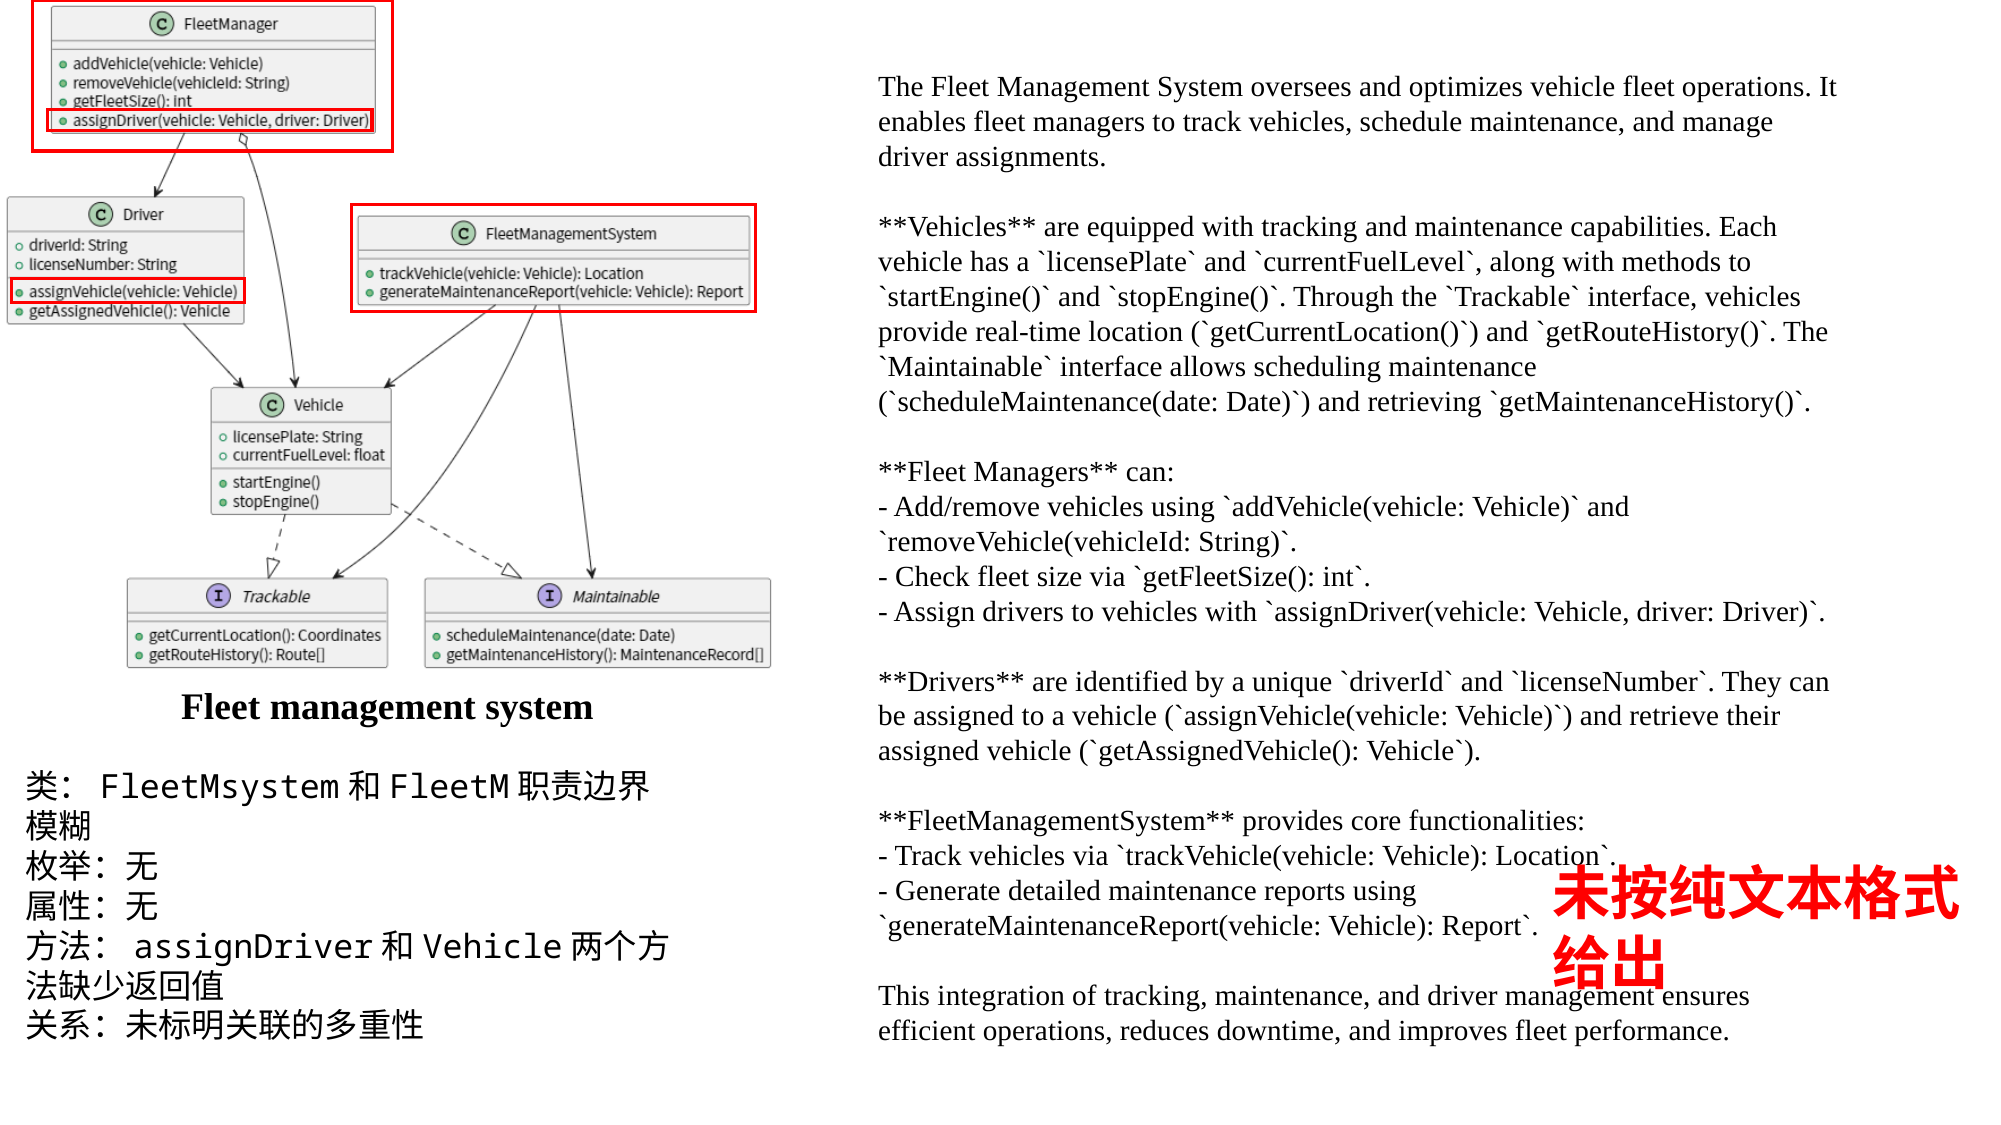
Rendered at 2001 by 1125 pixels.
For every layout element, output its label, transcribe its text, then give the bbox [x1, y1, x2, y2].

text_box The Fleet Management System oversees and optimizes vehicle fleet operations. It enables fleet managers to track vehicles, schedule maintenance, and manage driver assignments. **Vehicles** are equipped with tracking and maintenance capabilities. Each vehicle has a `licensePlate` and `currentFuelLevel`, along with methods to `startEngine()` and `stopEngine()`. Through the `Trackable` interface, vehicles provide real-time location (`getCurrentLocation()`) and `getRouteHistory()`. The `Maintainable` interface allows scheduling maintenance (`scheduleMaintenance(date: Date)`) and retrieving `getMaintenanceHistory()`. **Fleet Managers** can: - Add/remove vehicles using `addVehicle(vehicle: Vehicle)` and `removeVehicle(vehicleId: String)`. - Check fleet size via `getFleetSize(): int`. - Assign drivers to vehicles with `assignDriver(vehicle: Vehicle, driver: Driver)`. **Drivers** are identified by a unique `driverId` and `licenseNumber`. They can be assigned to a vehicle (`assignVehicle(vehicle: Vehicle)`) and retrieve their assigned vehicle (`getAssignedVehicle(): Vehicle`). **FleetManagementSystem** provides core functionalities: - Track vehicles via `trackVehicle(vehicle: Vehicle): Location`. - Generate detailed maintenance reports using `generateMaintenanceReport(vehicle: Vehicle): Report`. This integration of tracking, maintenance, and driver management ensures efficient operations, reduces downtime, and improves fleet performance. [863, 60, 1864, 1054]
picture [0, 0, 779, 676]
text_box 类：FleetMsystem和FleetM职责边界模糊 枚举：无 属性：无 方法：assignDriver和Vehicle两个方法缺少返回值 关系：未标明关联的多重性 [11, 757, 693, 1052]
text_box Fleet management system [166, 676, 612, 735]
text_box 未按纯文本格式给出 [1537, 848, 1989, 1004]
